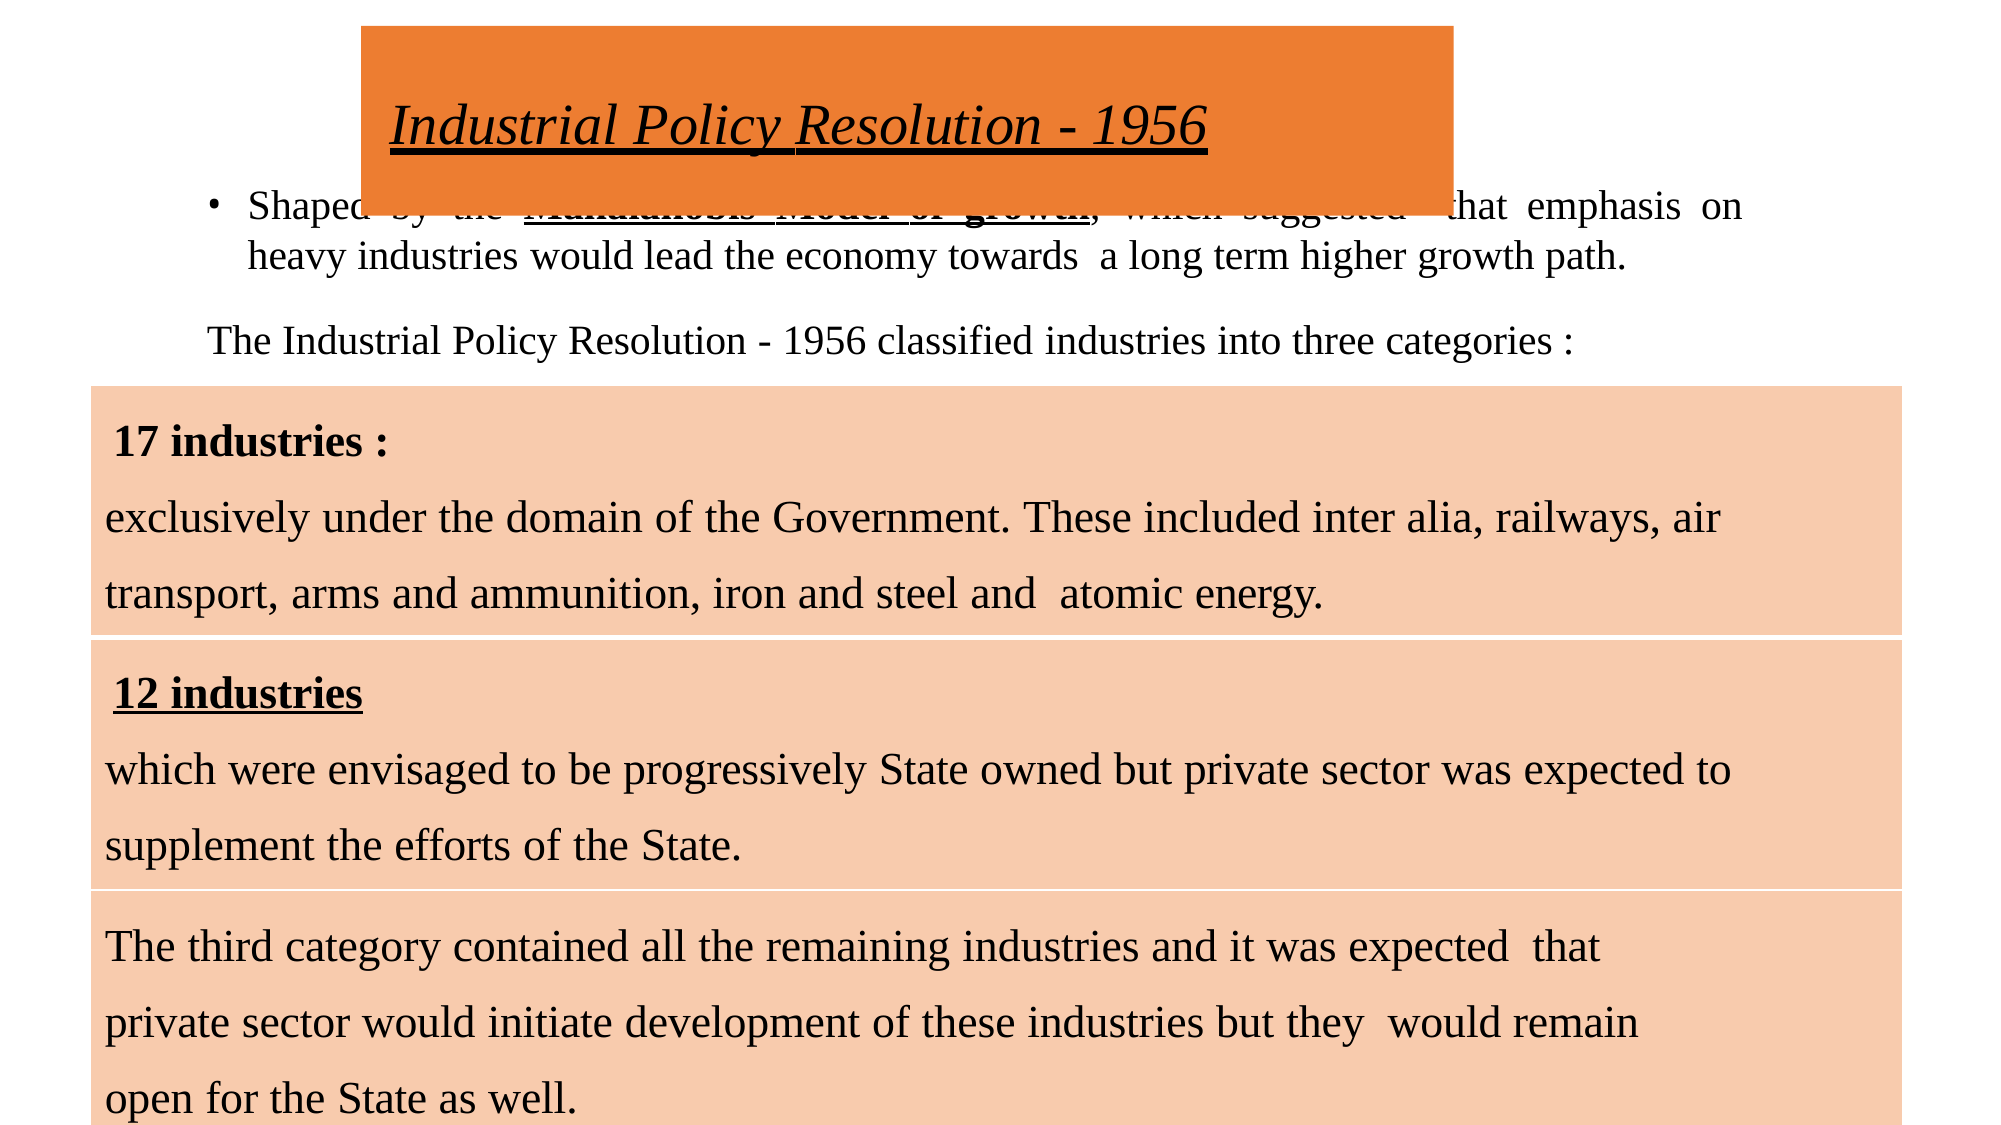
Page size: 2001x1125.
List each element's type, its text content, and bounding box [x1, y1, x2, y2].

title Industrial Policy Resolution - 1956 [361, 25, 1454, 216]
text_box Shaped by the Mahalanobis Model of growth, which suggested that emphasis on heavy industries would lead the economy towards a long term higher growth path. The Industrial Policy Resolution - 1956 classified industries into three categories : [204, 175, 1744, 364]
table_header 17 industries : exclusively under the domain of the Government. These included inter alia, railways, air transport, arms and ammunition, iron and steel and atomic energy. [91, 386, 1902, 635]
table_cell The third category contained all the remaining industries and it was expected that private sector would initiate development of these industries but they would remain open for the State as well. [91, 891, 1902, 1125]
table_cell 12 industries which were envisaged to be progressively State owned but private sector was expected to supplement the efforts of the State. [91, 640, 1902, 889]
